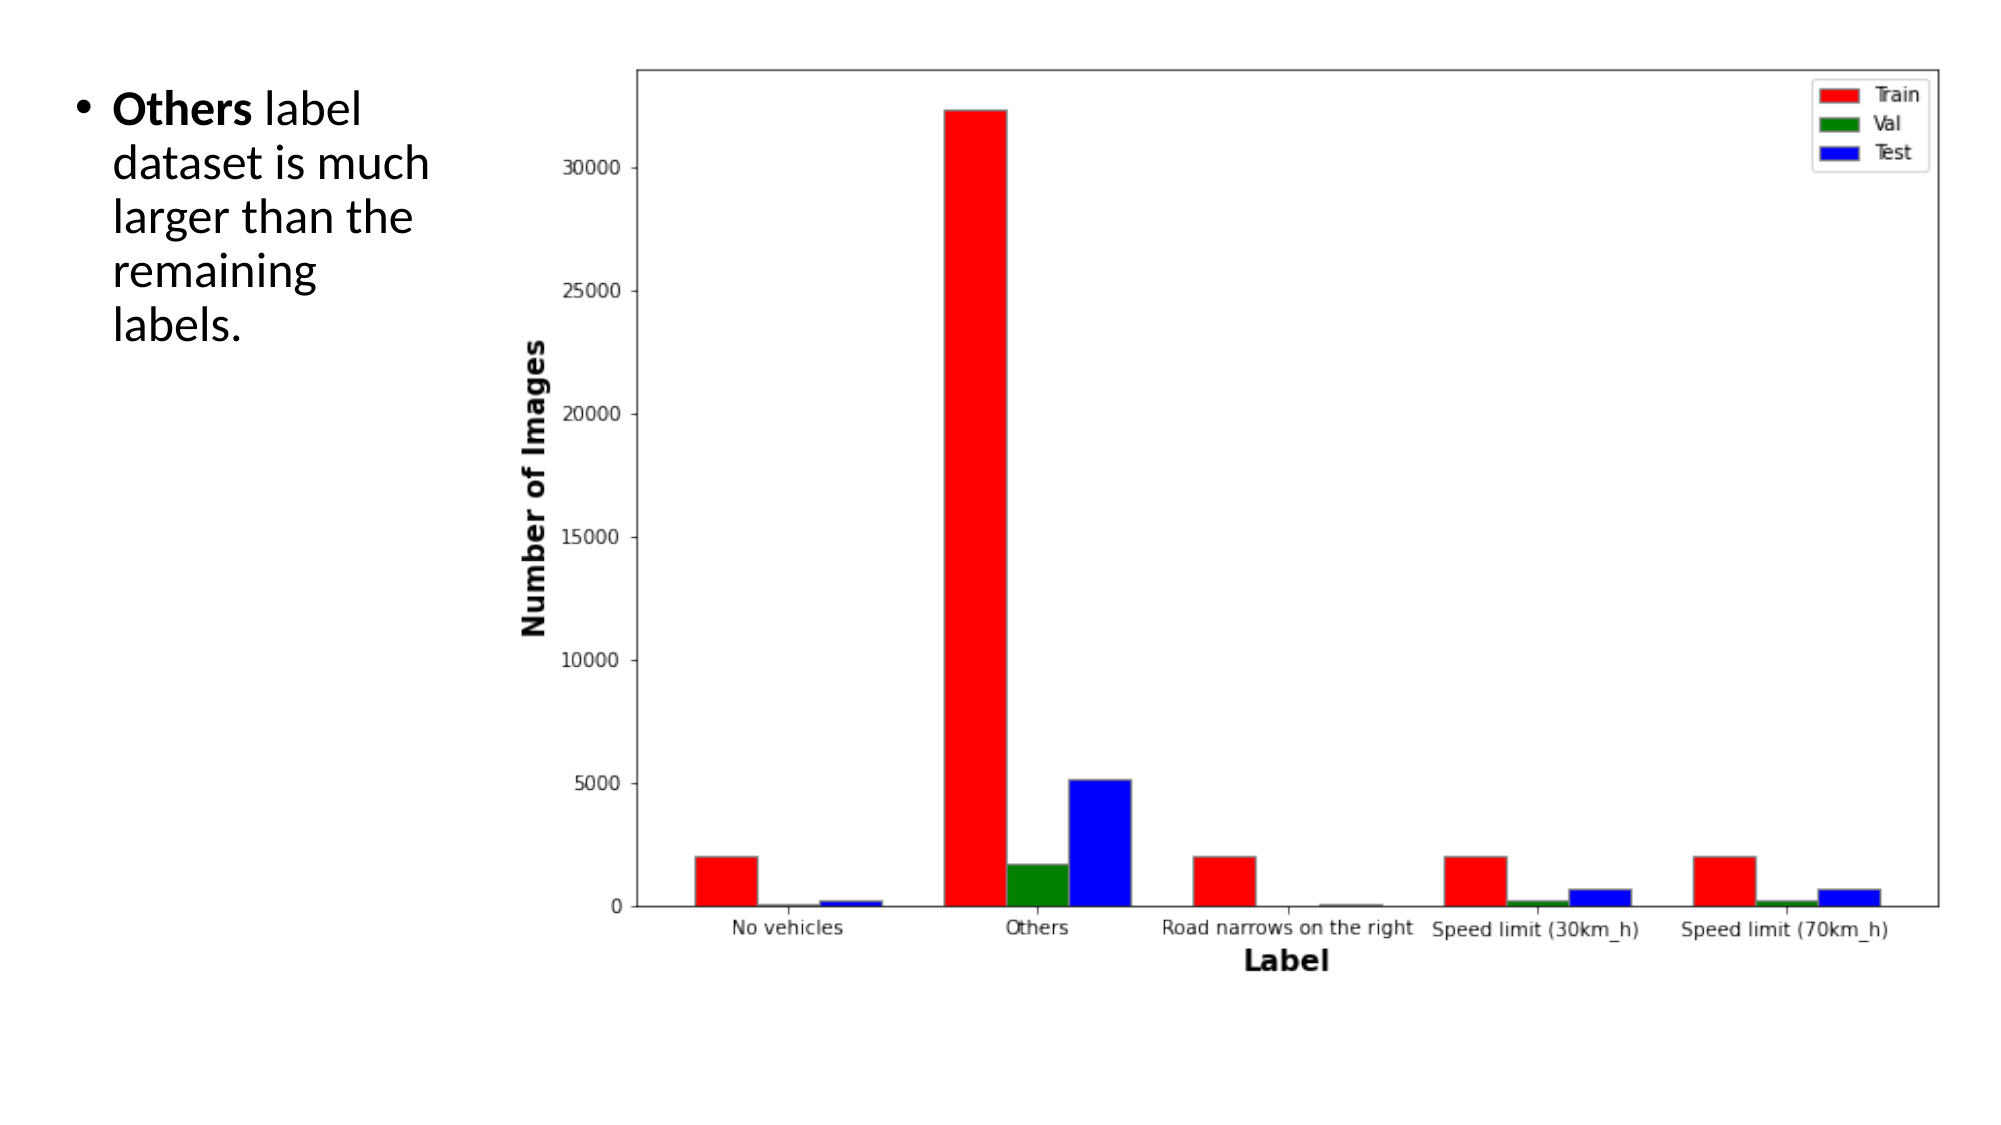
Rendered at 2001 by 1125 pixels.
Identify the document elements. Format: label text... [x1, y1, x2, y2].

list Others label dataset is much larger than the remaining labels. [60, 74, 473, 873]
picture [510, 56, 1952, 991]
